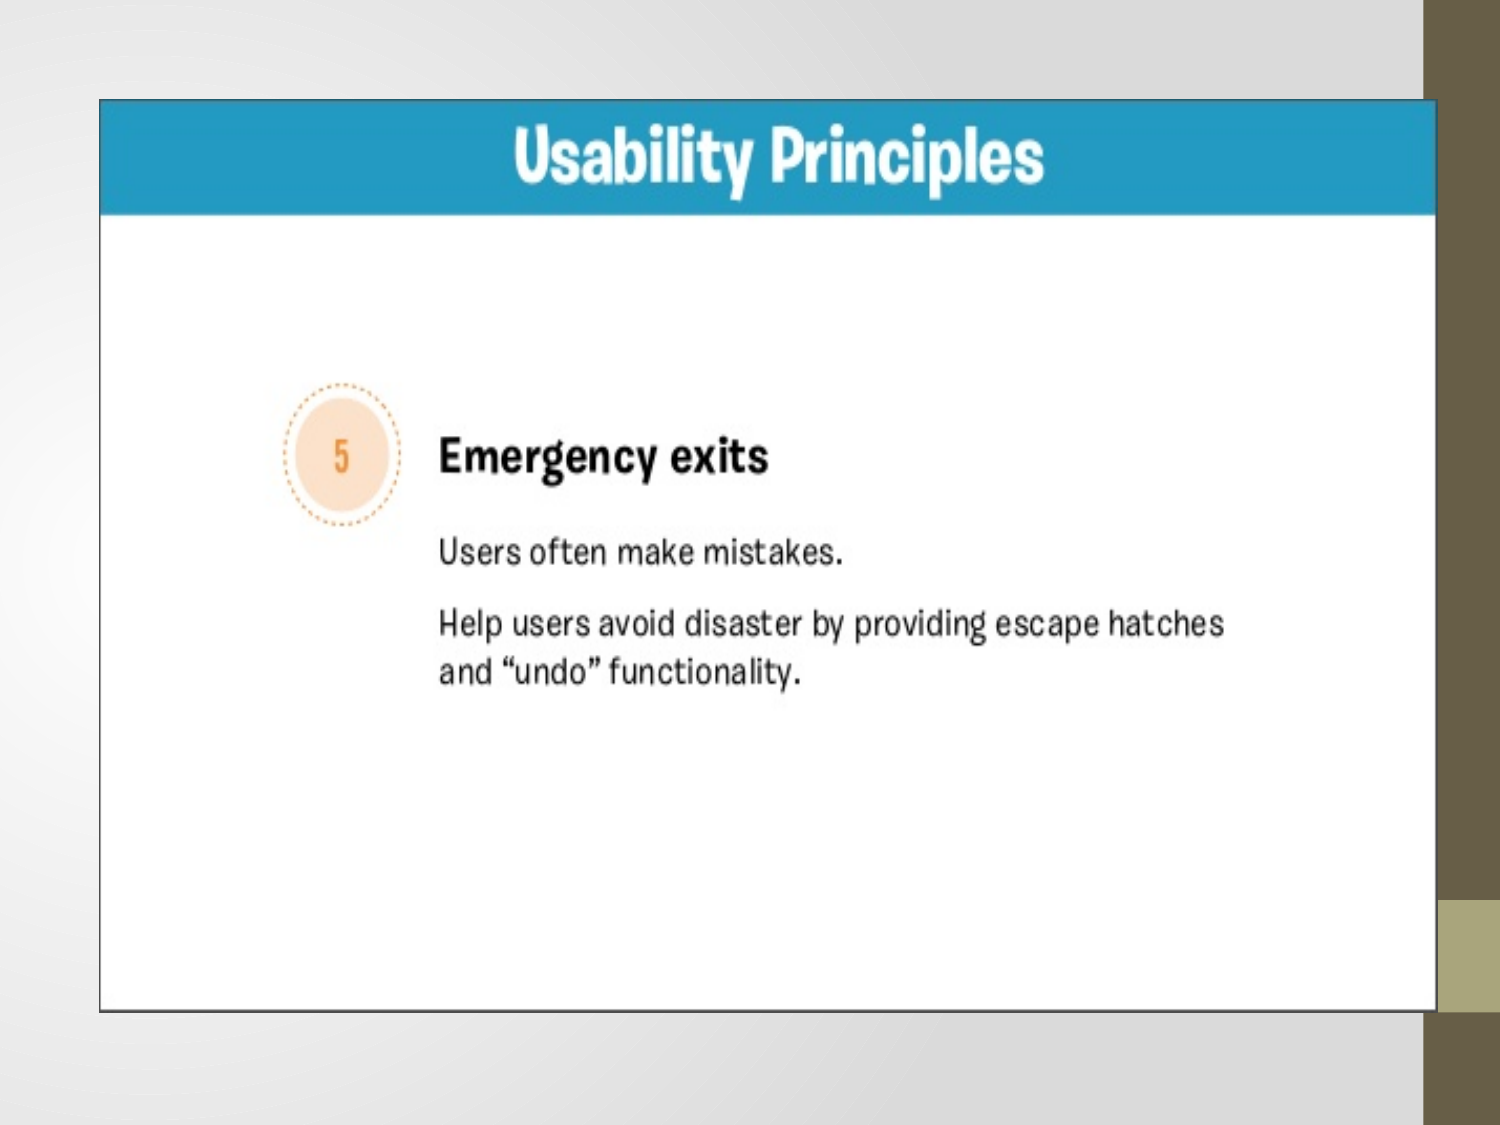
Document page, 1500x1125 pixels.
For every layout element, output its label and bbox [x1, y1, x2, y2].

list [99, 99, 1438, 1013]
